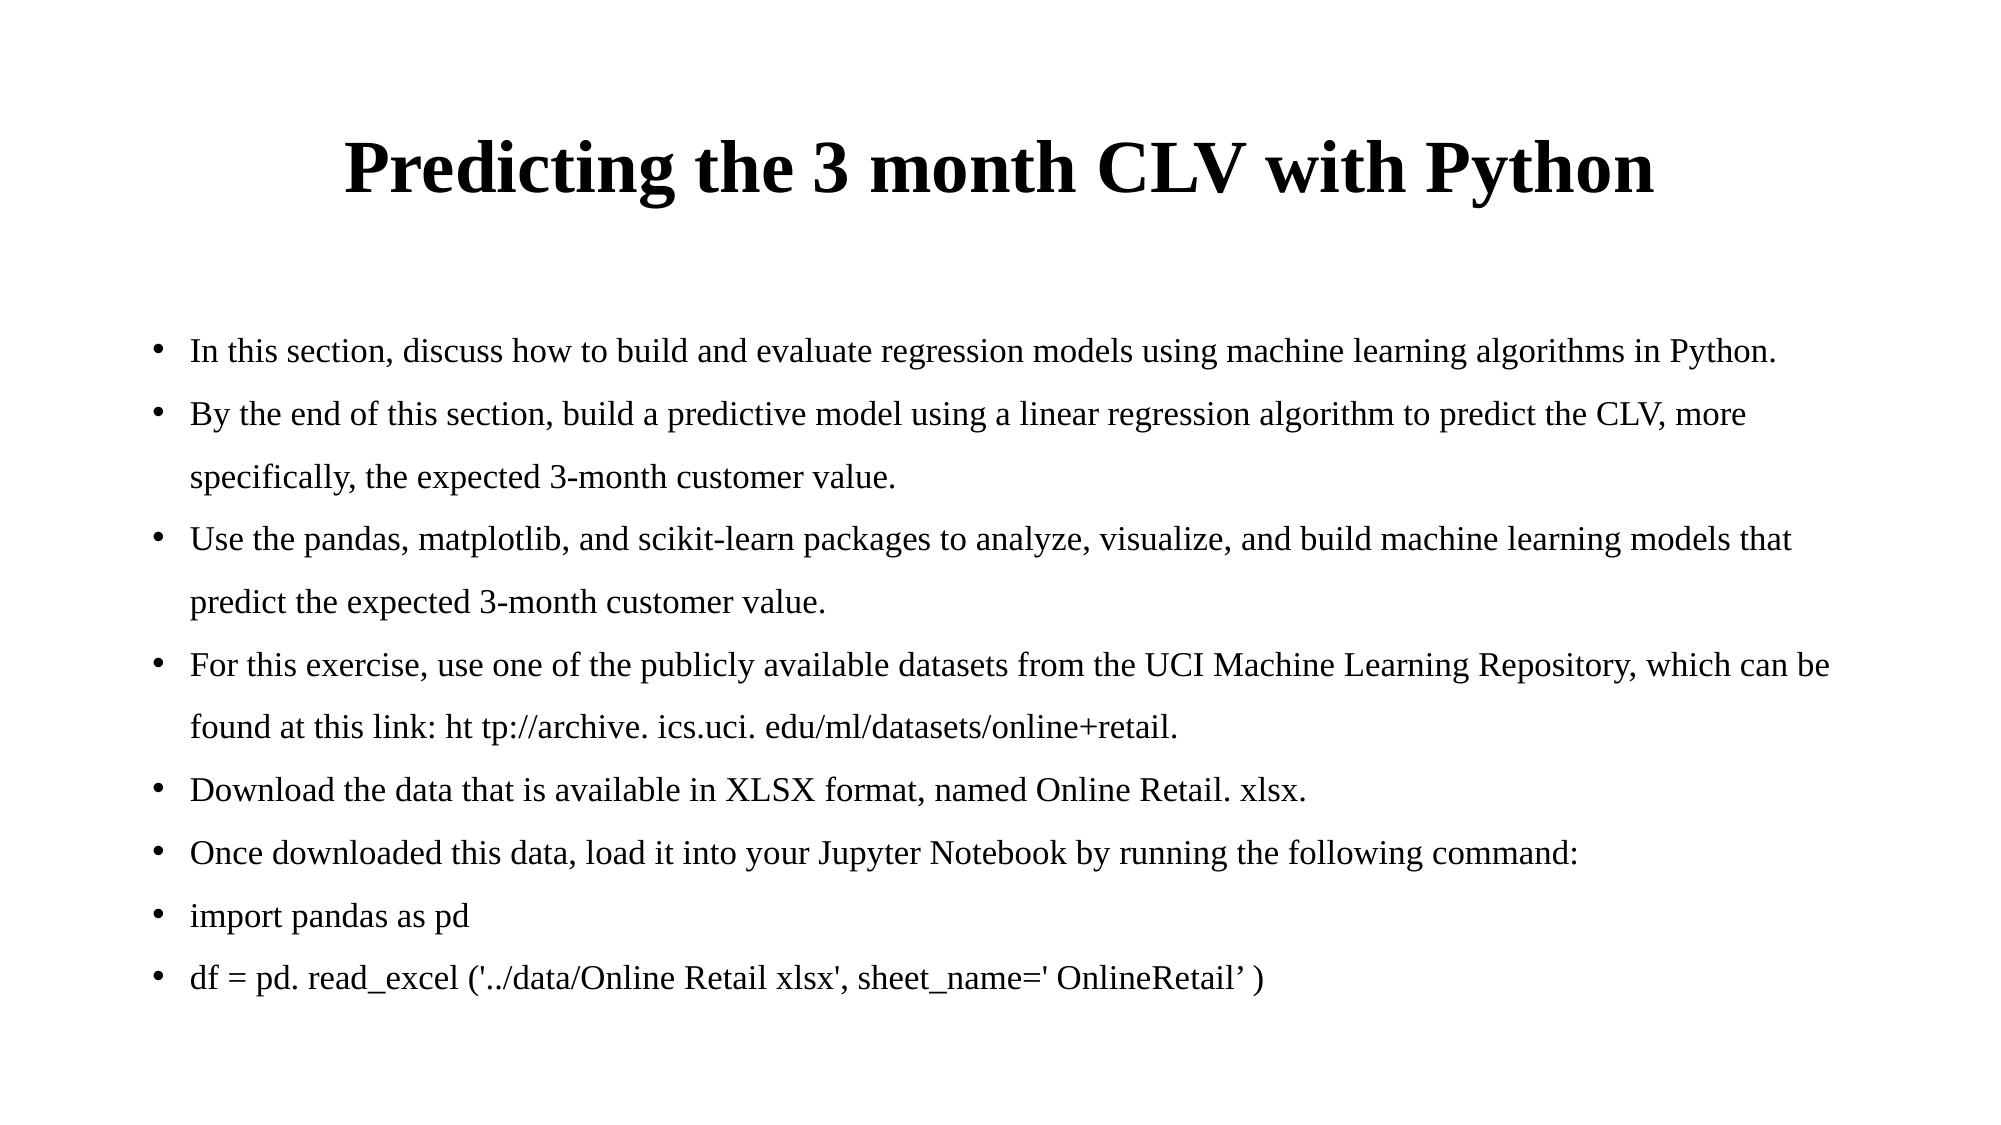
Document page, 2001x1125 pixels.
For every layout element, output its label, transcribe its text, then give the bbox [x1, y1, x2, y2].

list In this section, discuss how to build and evaluate regression models using machine learning algorithms in Python. By the end of this section, build a predictive model using a linear regression algorithm to predict the CLV, more specifically, the expected 3-month customer value. Use the pandas, matplotlib, and scikit-learn packages to analyze, visualize, and build machine learning models that predict the expected 3-month customer value. For this exercise, use one of the publicly available datasets from the UCI Machine Learning Repository, which can be found at this link: ht tp://archive. ics.uci. edu/ml/datasets/online+retail. Download the data that is available in XLSX format, named Online Retail. xlsx. Once downloaded this data, load it into your Jupyter Notebook by running the following command: import pandas as pd df = pd. read_excel ('../data/Online Retail xlsx', sheet_name=' OnlineRetail’ ) [137, 299, 1863, 1014]
title Predicting the 3 month CLV with Python [137, 59, 1863, 278]
